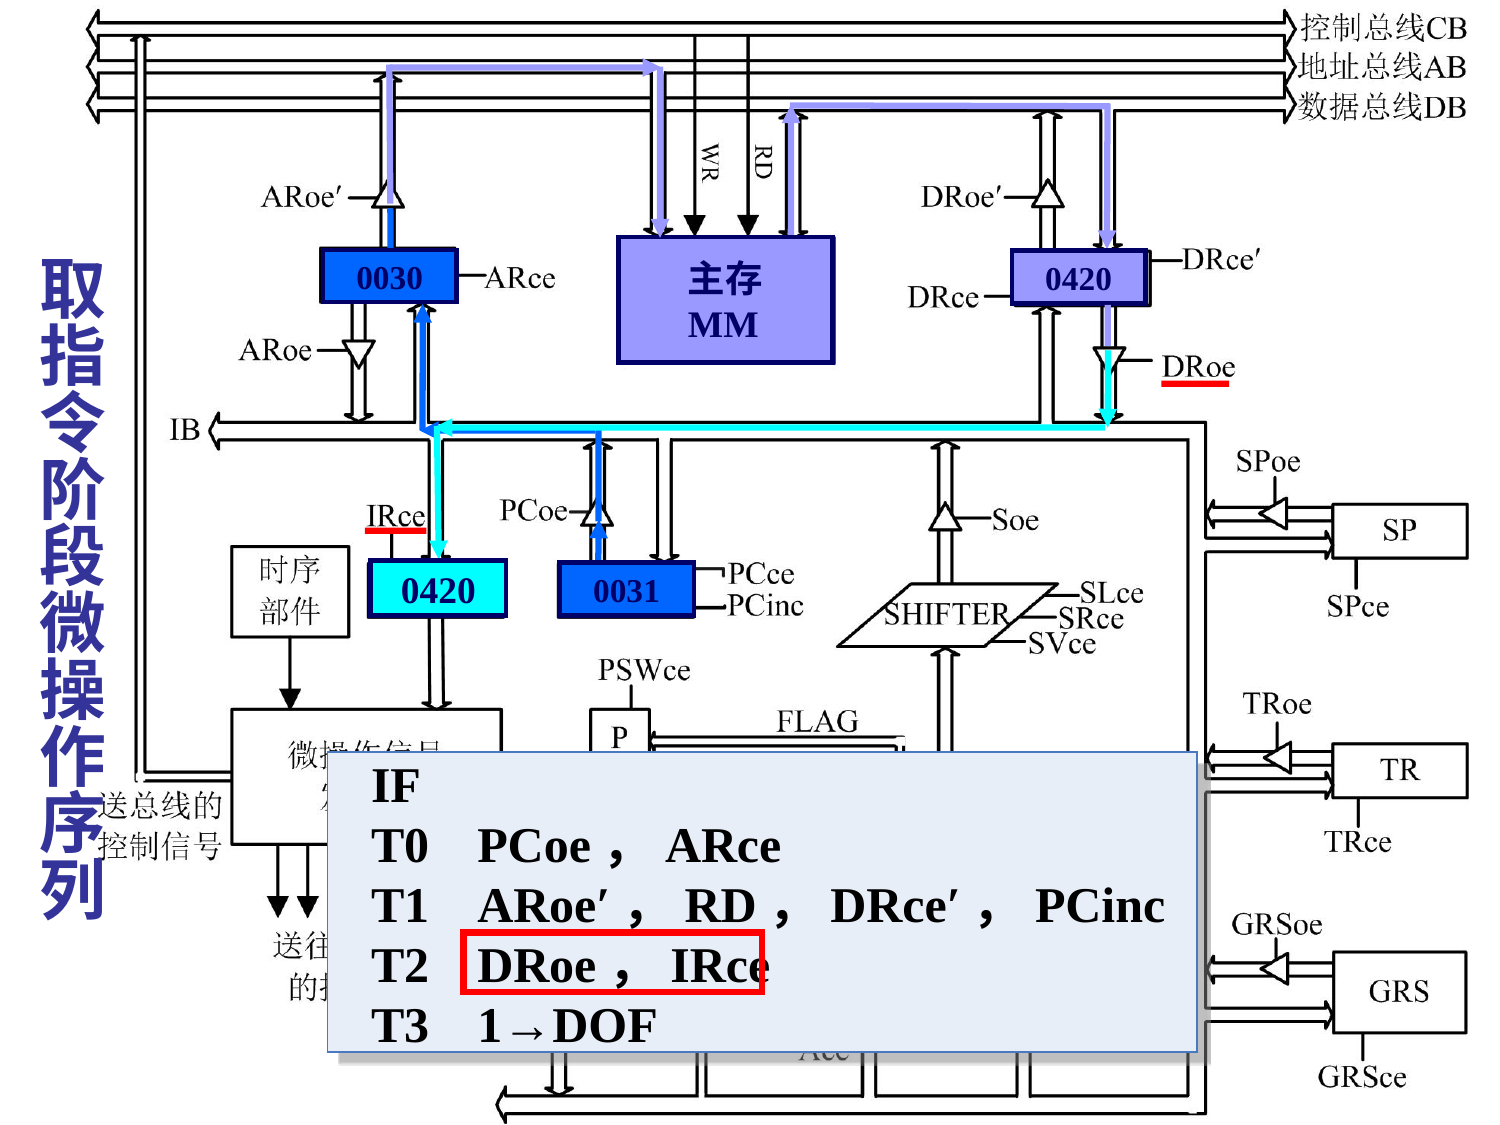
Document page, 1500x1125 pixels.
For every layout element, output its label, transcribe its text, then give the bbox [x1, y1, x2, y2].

text_box [592, 519, 605, 562]
text_box 0031 [559, 562, 695, 616]
text_box [1101, 350, 1115, 428]
text_box 0420 [370, 560, 507, 616]
slide_number [1142, 1054, 1493, 1122]
text_box [419, 424, 436, 437]
text_box 主存 MM [618, 236, 833, 363]
text_box [433, 421, 1105, 434]
text_box [390, 61, 659, 74]
text_box [1100, 103, 1114, 250]
title 取指令阶段微操作序列 [10, 129, 131, 1049]
picture [85, 5, 1469, 1124]
text_box [432, 426, 445, 560]
text_box 0030 [323, 249, 457, 302]
text_box [463, 932, 762, 992]
text_box [416, 303, 429, 431]
text_box [653, 66, 667, 238]
text_box IF T0 PCoe，ARce T1 ARoe′，RD，DRce′，PCinc T2 DRoe，IRce T3 1→DOF [327, 751, 1197, 1053]
text_box 0420 [1011, 250, 1146, 304]
text_box [339, 764, 1206, 1063]
text_box [784, 106, 798, 236]
